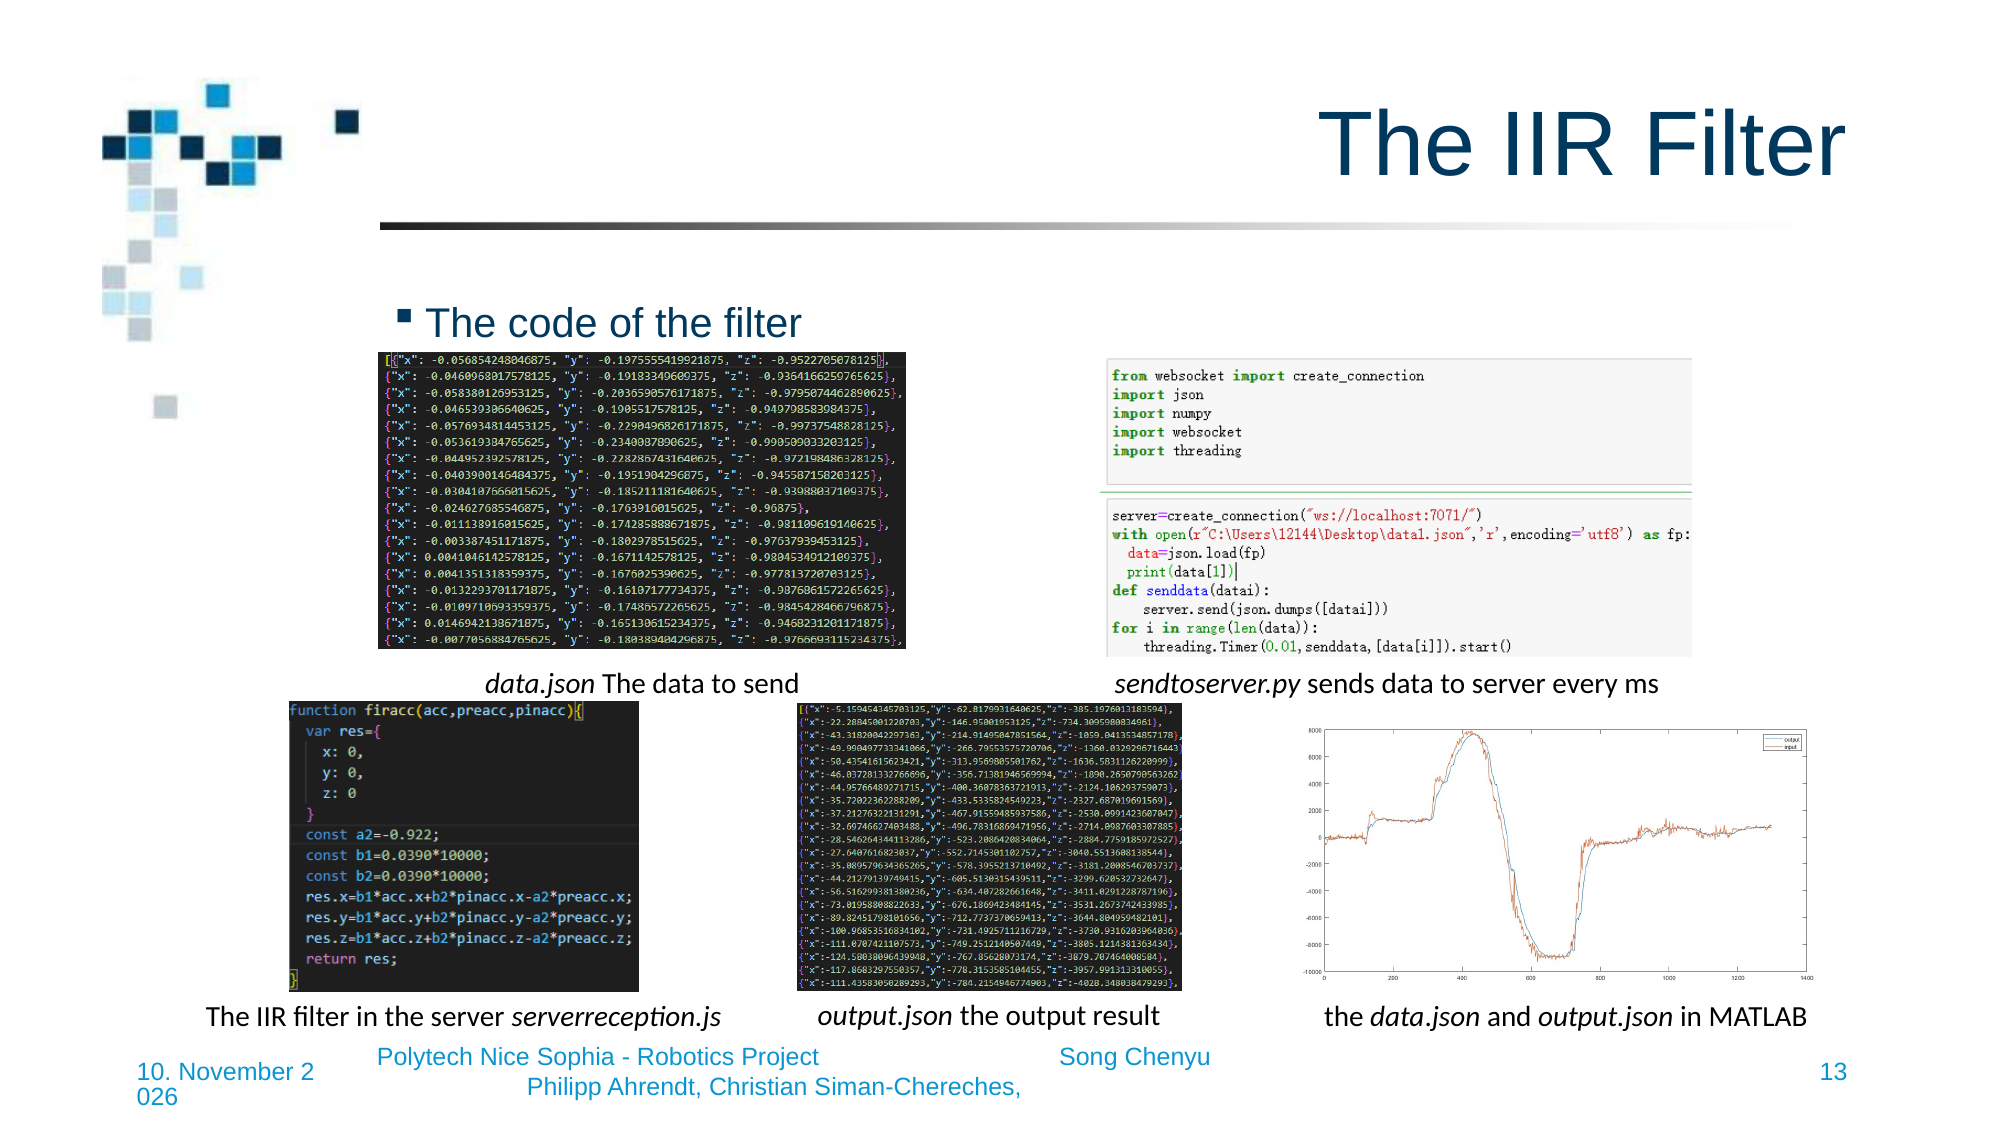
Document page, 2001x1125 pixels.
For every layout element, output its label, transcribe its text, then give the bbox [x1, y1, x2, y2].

picture [797, 703, 1182, 991]
text_box sendtoserver.py sends data to server every ms [1099, 656, 1675, 707]
picture [102, 77, 362, 422]
text_box output.json the output result [802, 991, 1176, 1039]
picture [1100, 354, 1692, 657]
picture [288, 701, 639, 992]
footer Polytech Nice Sophia - Robotics Project Philipp Ahrendt, Christian Siman-Chereches, Song Chenyu [361, 1040, 1757, 1101]
picture [1243, 707, 1866, 1004]
text_box The IIR filter in the server serverreception.js [190, 990, 737, 1040]
text_box the data.json and output.json in MATLAB [1309, 1004, 1823, 1040]
slide_number 13 [1778, 1040, 1863, 1101]
text_box data.json The data to send [470, 656, 815, 707]
picture [378, 352, 906, 649]
title The IIR Filter [378, 59, 1863, 233]
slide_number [121, 1040, 343, 1101]
list The code of the filter [378, 294, 1863, 355]
